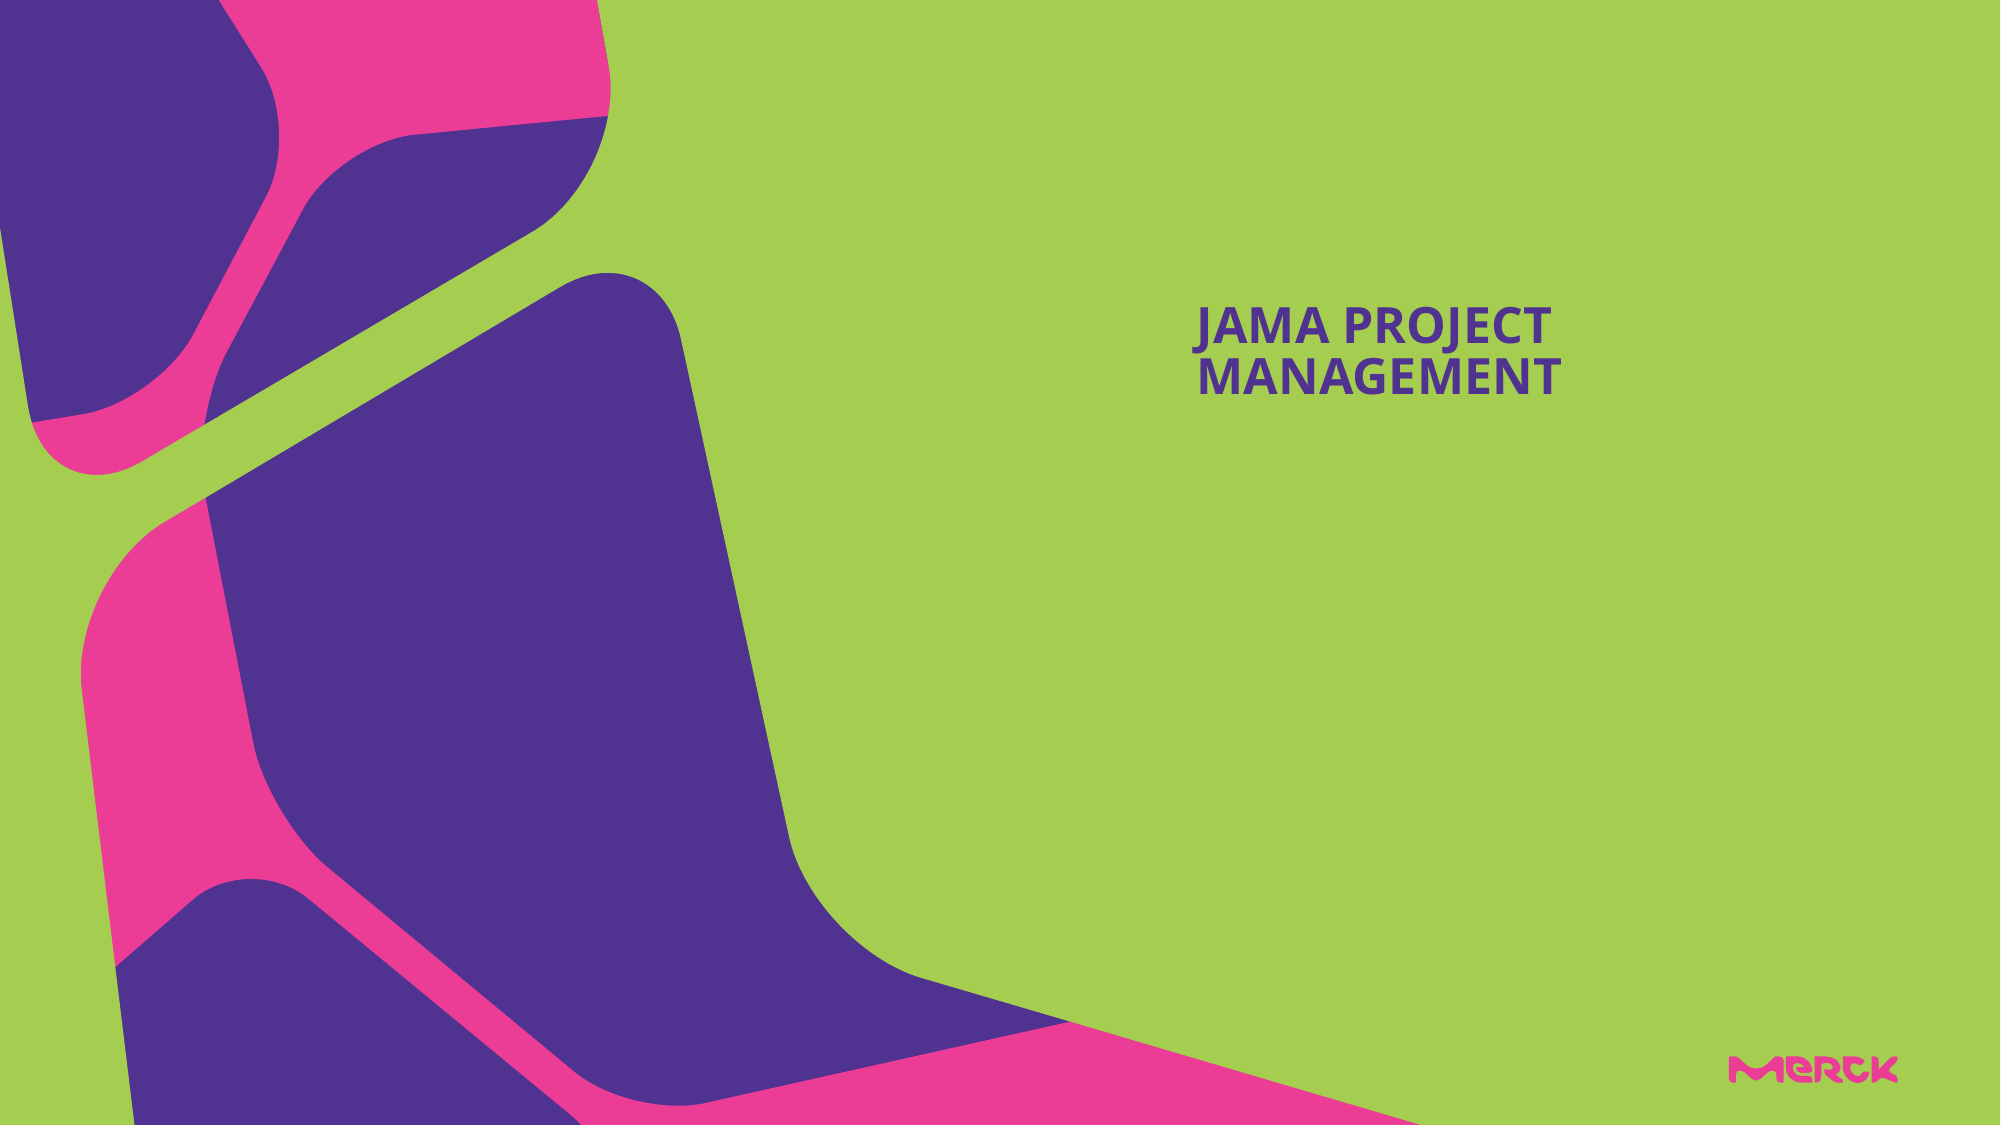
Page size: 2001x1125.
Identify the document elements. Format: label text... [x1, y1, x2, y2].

title JAMA project management [1196, 290, 1898, 408]
